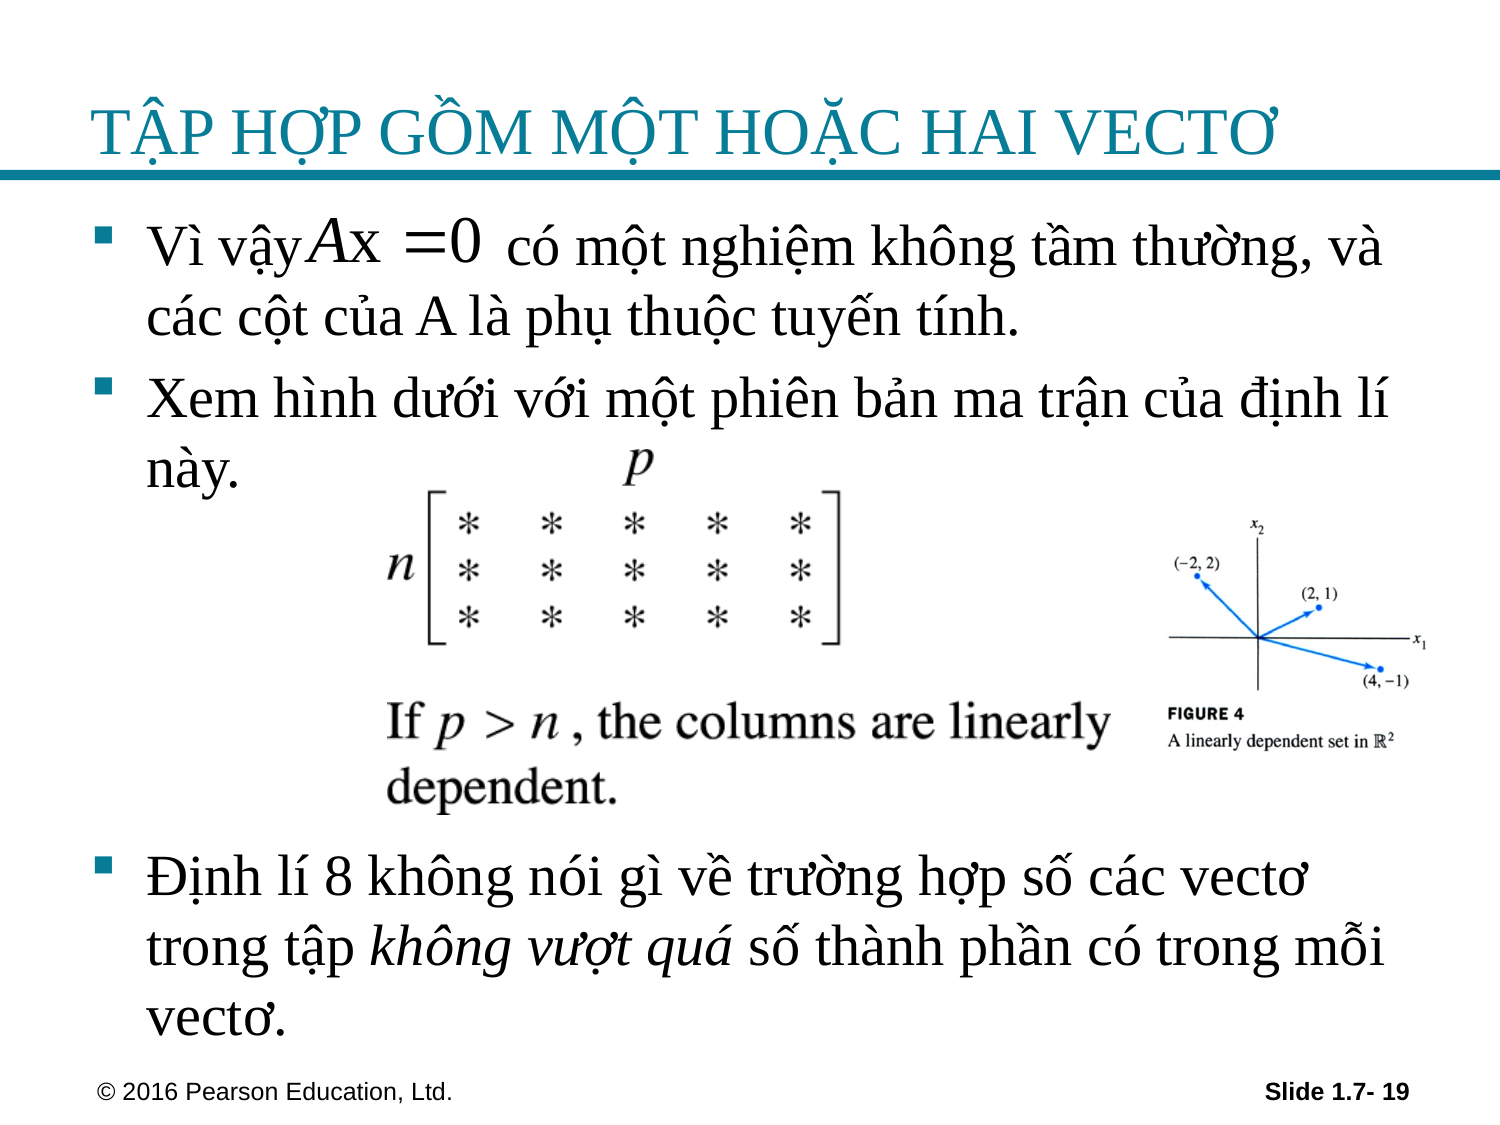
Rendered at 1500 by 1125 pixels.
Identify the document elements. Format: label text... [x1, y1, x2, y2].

picture [1153, 507, 1433, 757]
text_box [299, 212, 486, 269]
list Vì vậy có một nghiệm không tầm thường, và các cột của A là phụ thuộc tuyến tính. Xem hình dưới với một phiên bản ma trận của định lí này. Định lí 8 không nói gì về trường hợp số các vectơ trong tập không vượt quá số thành phần có trong mỗi vectơ. [75, 200, 1425, 1075]
slide_number Slide 1.7- 19 [1113, 1075, 1425, 1113]
title TẬP HỢP GỒM MỘT HOẶC HAI VECTƠ [75, 0, 1425, 175]
picture [387, 449, 1111, 815]
footer © 2016 Pearson Education, Ltd. [75, 1075, 1113, 1113]
